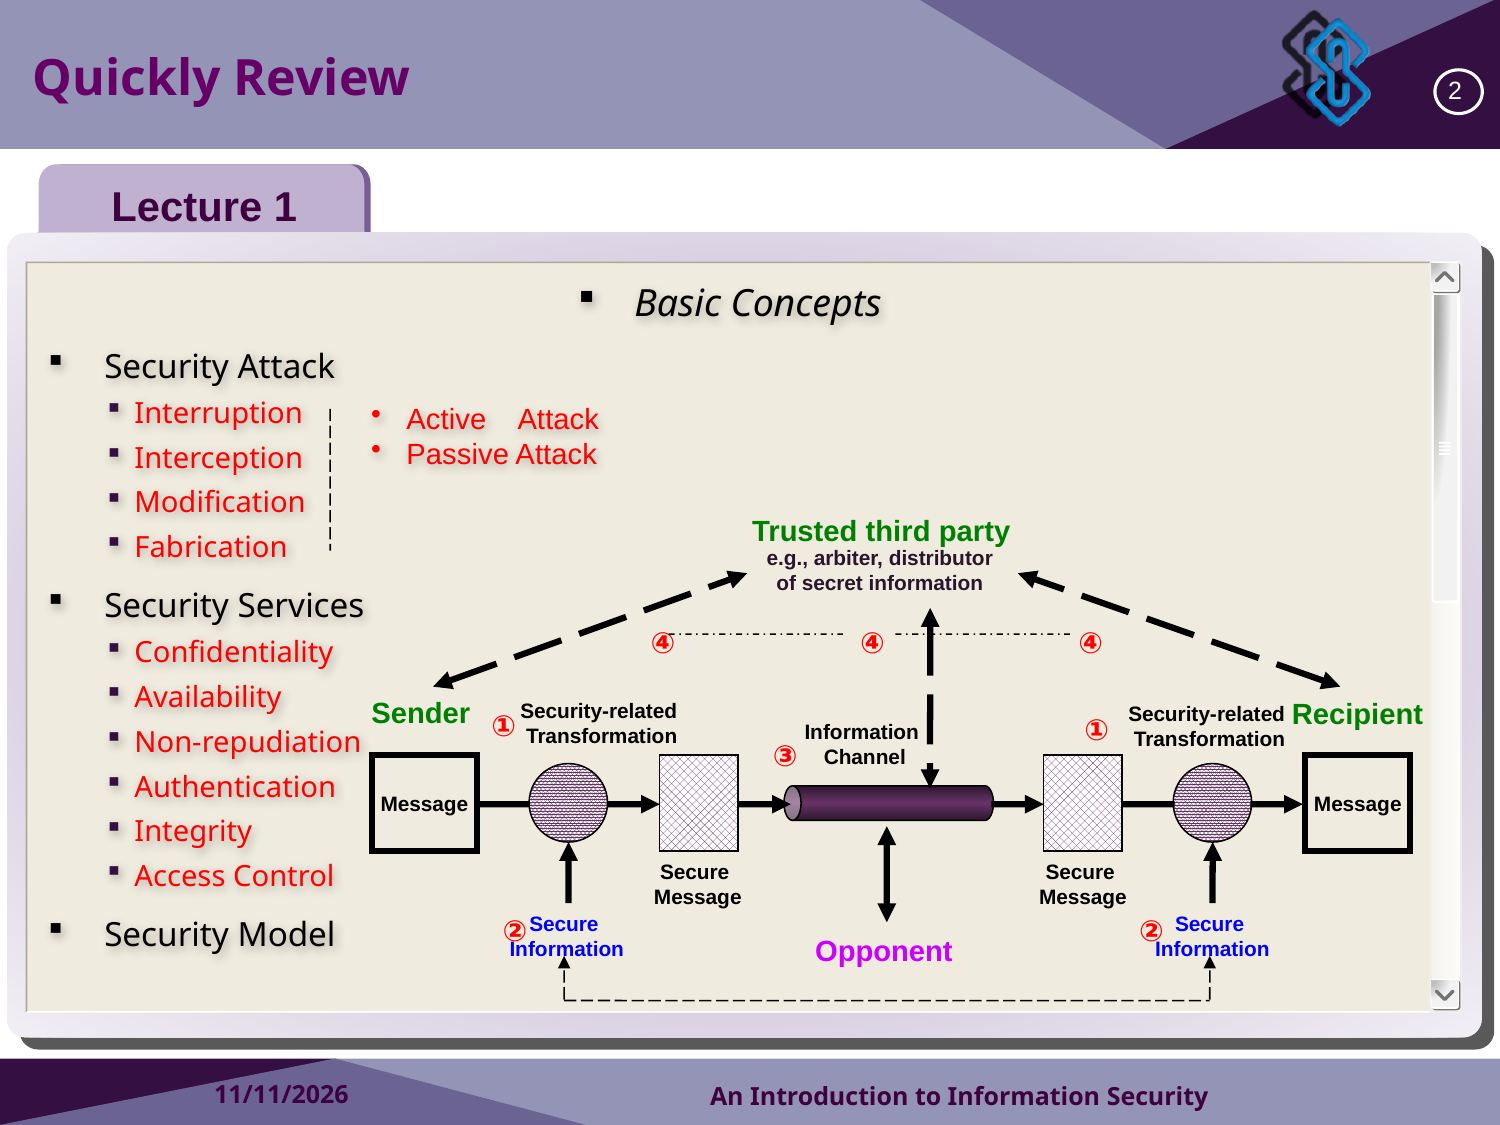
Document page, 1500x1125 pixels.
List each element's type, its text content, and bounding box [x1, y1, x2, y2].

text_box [0, 159, 1500, 1059]
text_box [371, 503, 1411, 1001]
footer An Introduction to Information Security [695, 1073, 1412, 1118]
slide_number 2 [1433, 68, 1484, 116]
title Quickly Review [17, 31, 1058, 121]
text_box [22, 258, 1465, 1016]
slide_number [199, 1073, 550, 1118]
picture [1268, 10, 1387, 129]
